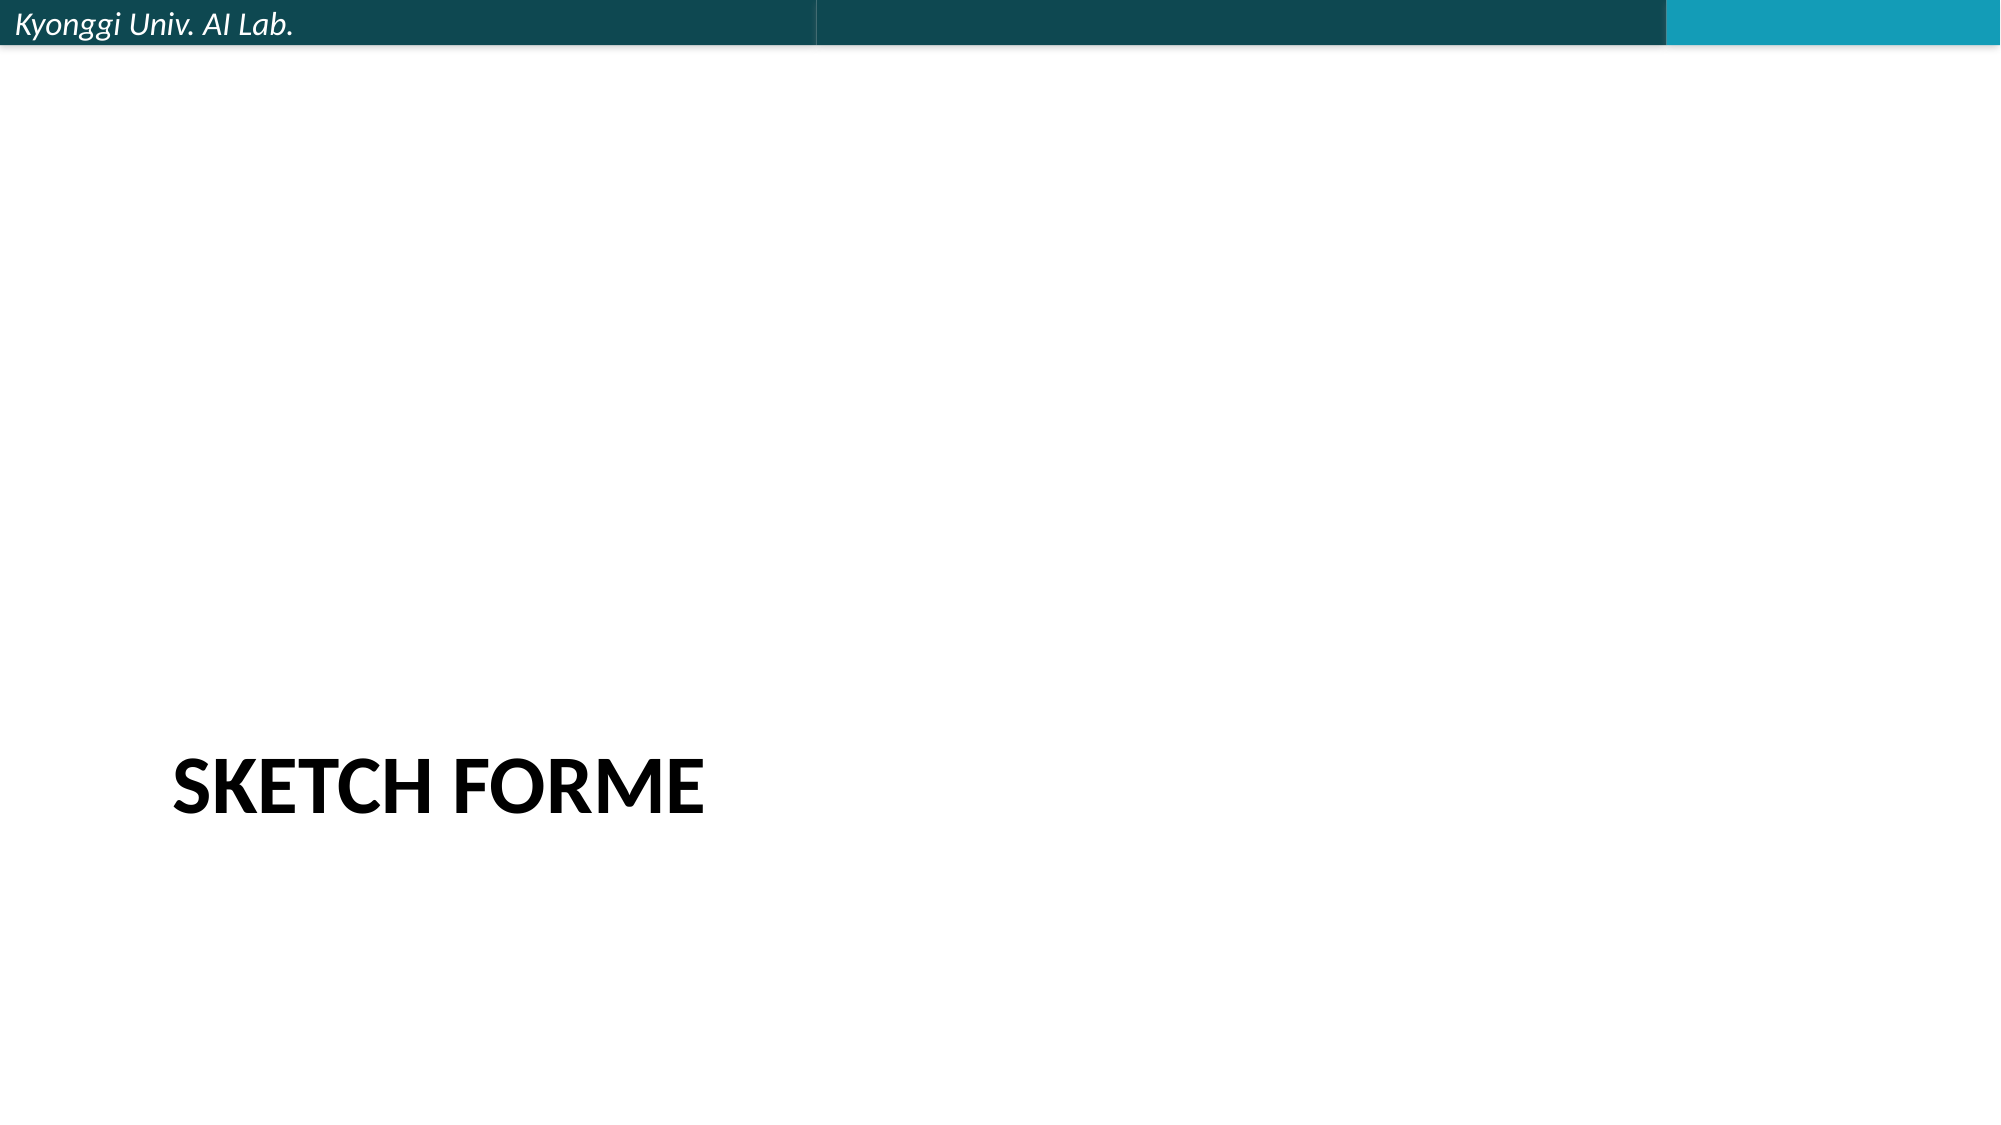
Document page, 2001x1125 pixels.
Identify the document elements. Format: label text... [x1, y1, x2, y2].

title Sketch forme [157, 722, 1858, 947]
